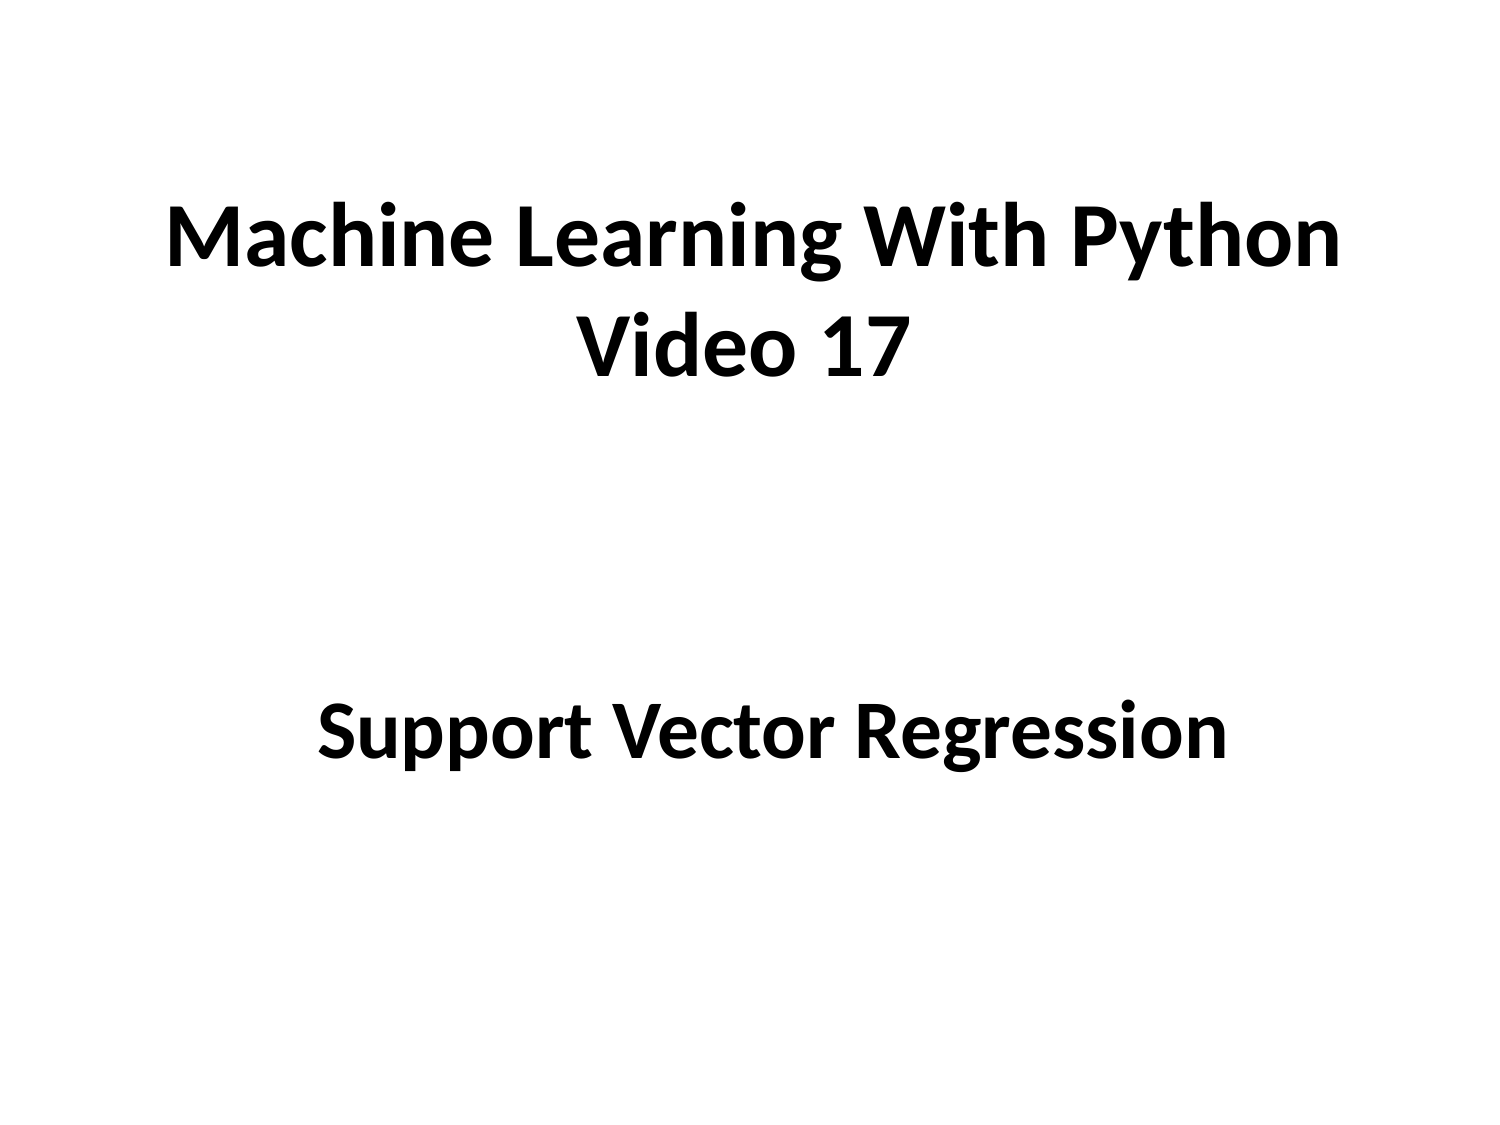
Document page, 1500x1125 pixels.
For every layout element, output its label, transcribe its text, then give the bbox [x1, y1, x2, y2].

text_box Support Vector Regression [140, 667, 1407, 783]
title Machine Learning With Python Video 17 [117, 164, 1393, 406]
